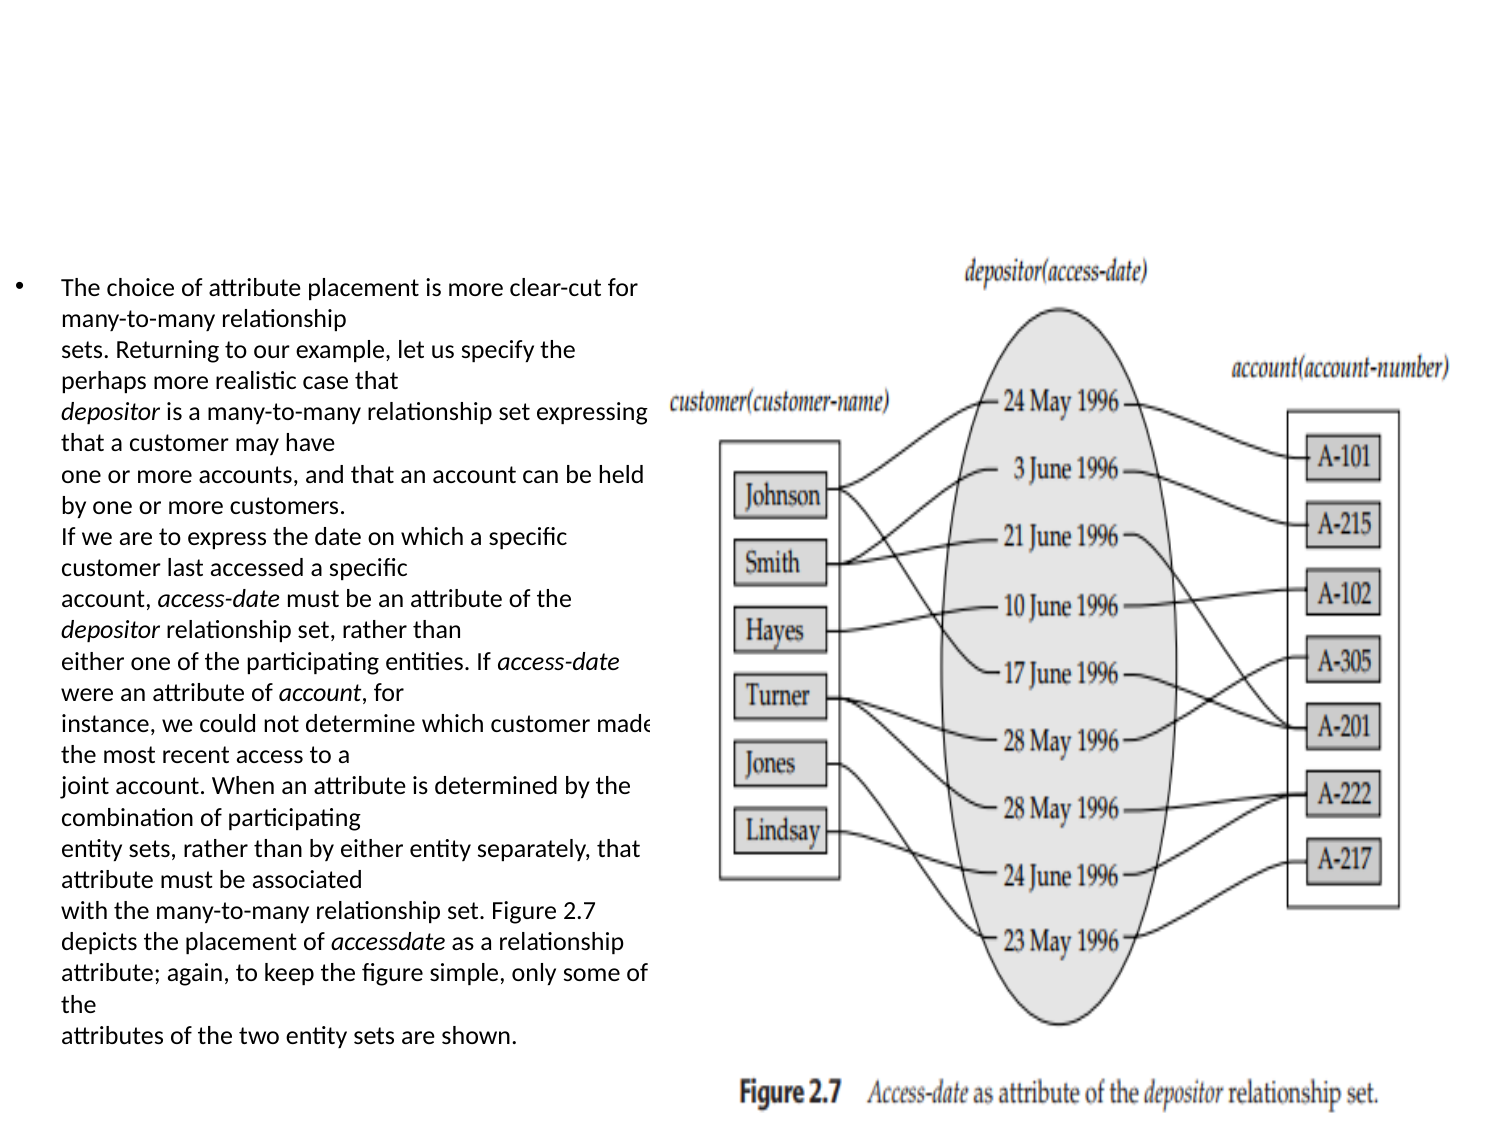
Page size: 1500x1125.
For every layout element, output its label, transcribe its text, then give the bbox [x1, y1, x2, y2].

picture [649, 250, 1451, 1125]
list The choice of attribute placement is more clear-cut for many-to-many relationship sets. Returning to our example, let us specify the perhaps more realistic case that depositor is a many-to-many relationship set expressing that a customer may have one or more accounts, and that an account can be held by one or more customers. If we are to express the date on which a specific customer last accessed a specific account, access-date must be an attribute of the depositor relationship set, rather than either one of the participating entities. If access-date were an attribute of account, for instance, we could not determine which customer made the most recent access to a joint account. When an attribute is determined by the combination of participating entity sets, rather than by either entity separately, that attribute must be associated with the many-to-many relationship set. Figure 2.7 depicts the placement of accessdate as a relationship attribute; again, to keep the figure simple, only some of the attributes of the two entity sets are shown. [0, 262, 644, 1125]
